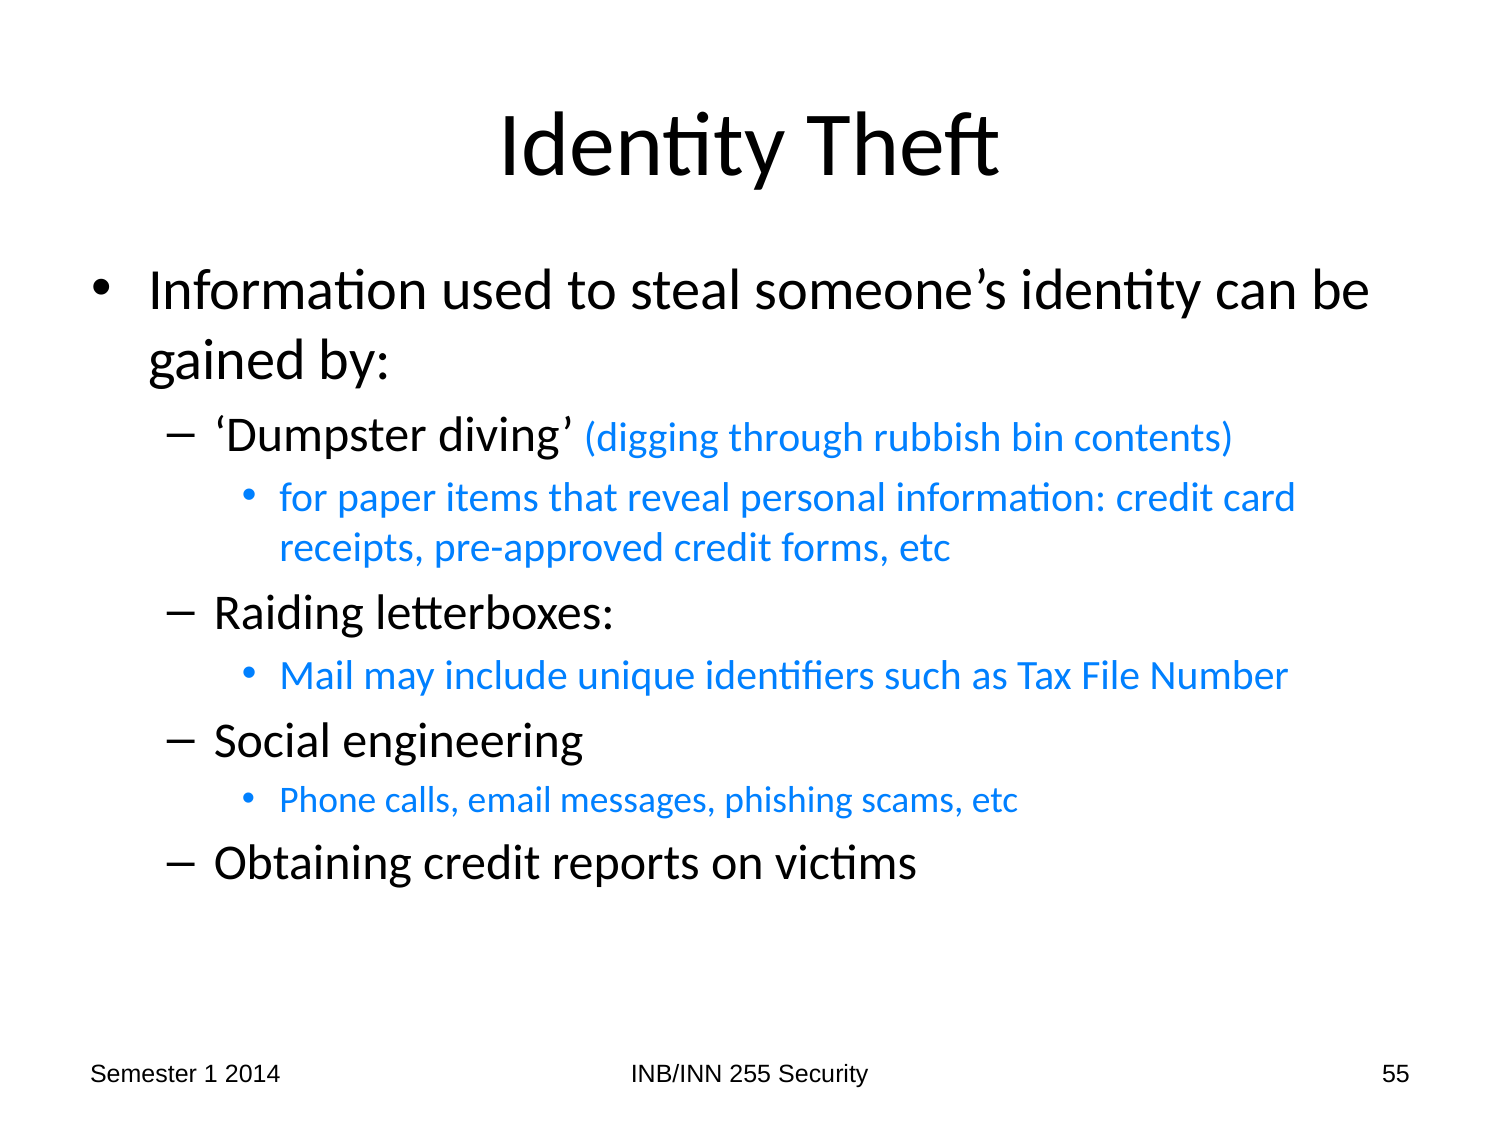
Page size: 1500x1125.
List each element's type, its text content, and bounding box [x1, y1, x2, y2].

slide_number 55 [1074, 1042, 1425, 1103]
list Information used to steal someone’s identity can be gained by: ‘Dumpster diving’ (digging through rubbish bin contents) for paper items that reveal personal information: credit card receipts, pre-approved credit forms, etc Raiding letterboxes: Mail may include unique identifiers such as Tax File Number Social engineering Phone calls, email messages, phishing scams, etc Obtaining credit reports on victims [76, 243, 1424, 1024]
slide_number Semester 1 2014 [75, 1042, 425, 1103]
footer INB/INN 255 Security [512, 1042, 988, 1103]
title Identity Theft [74, 44, 1426, 233]
